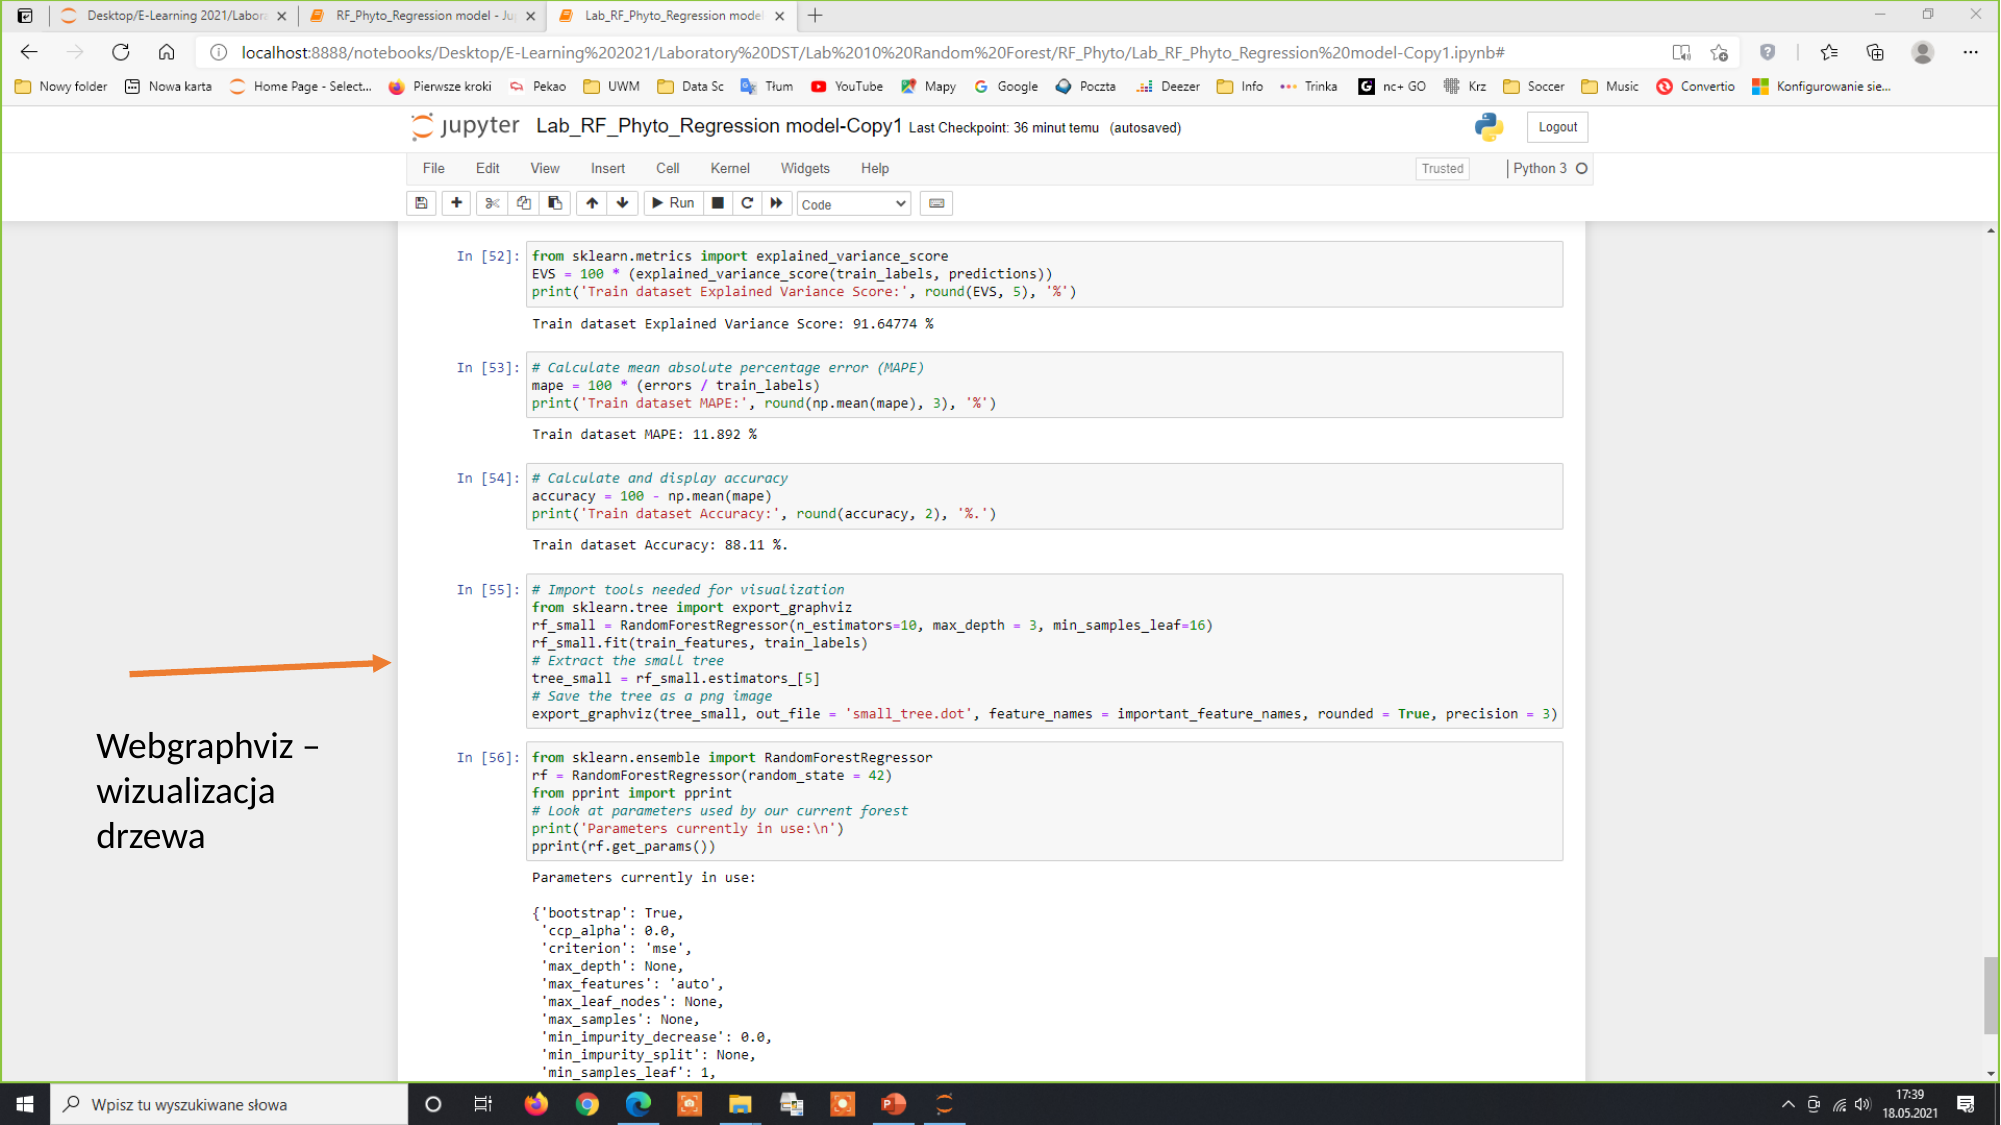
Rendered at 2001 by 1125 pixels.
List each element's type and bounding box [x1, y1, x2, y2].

text_box [129, 662, 392, 675]
picture [0, 0, 2000, 1125]
